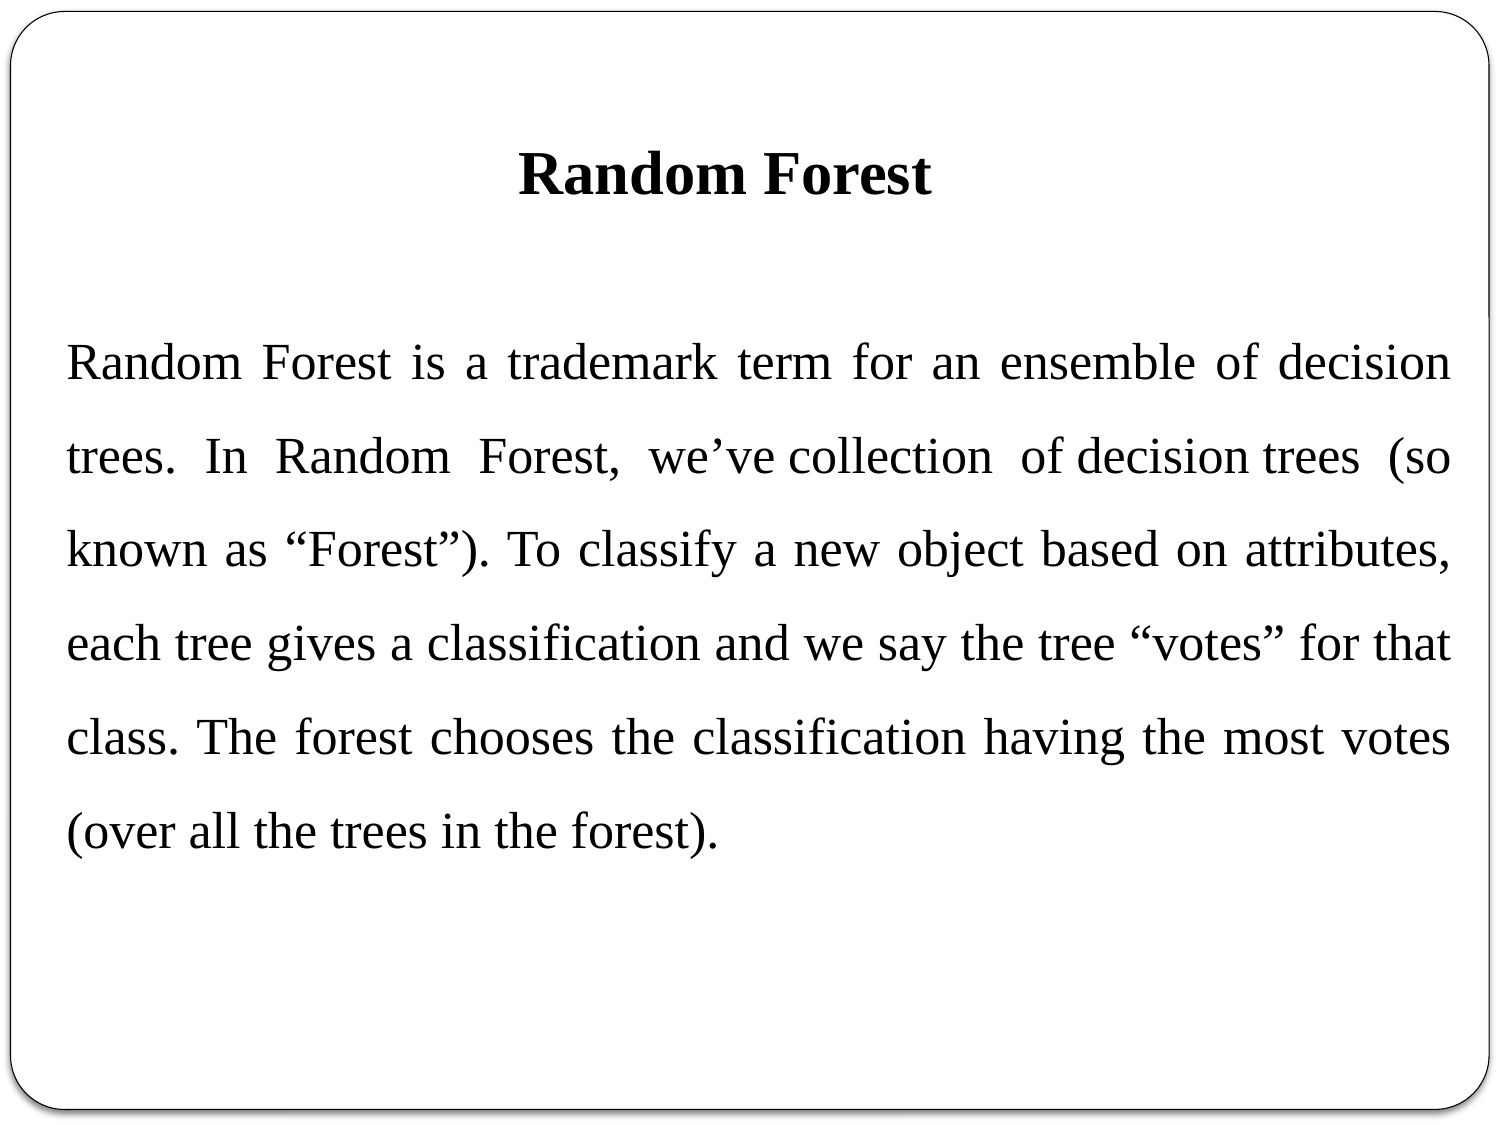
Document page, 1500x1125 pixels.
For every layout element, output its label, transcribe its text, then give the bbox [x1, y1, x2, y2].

text_box Random Forest [503, 124, 948, 215]
text_box Random Forest is a trademark term for an ensemble of decision trees. In Random Forest, we’ve collection of decision trees (so known as “Forest”). To classify a new object based on attributes, each tree gives a classification and we say the tree “votes” for that class. The forest chooses the classification having the most votes (over all the trees in the forest). [51, 288, 1468, 866]
